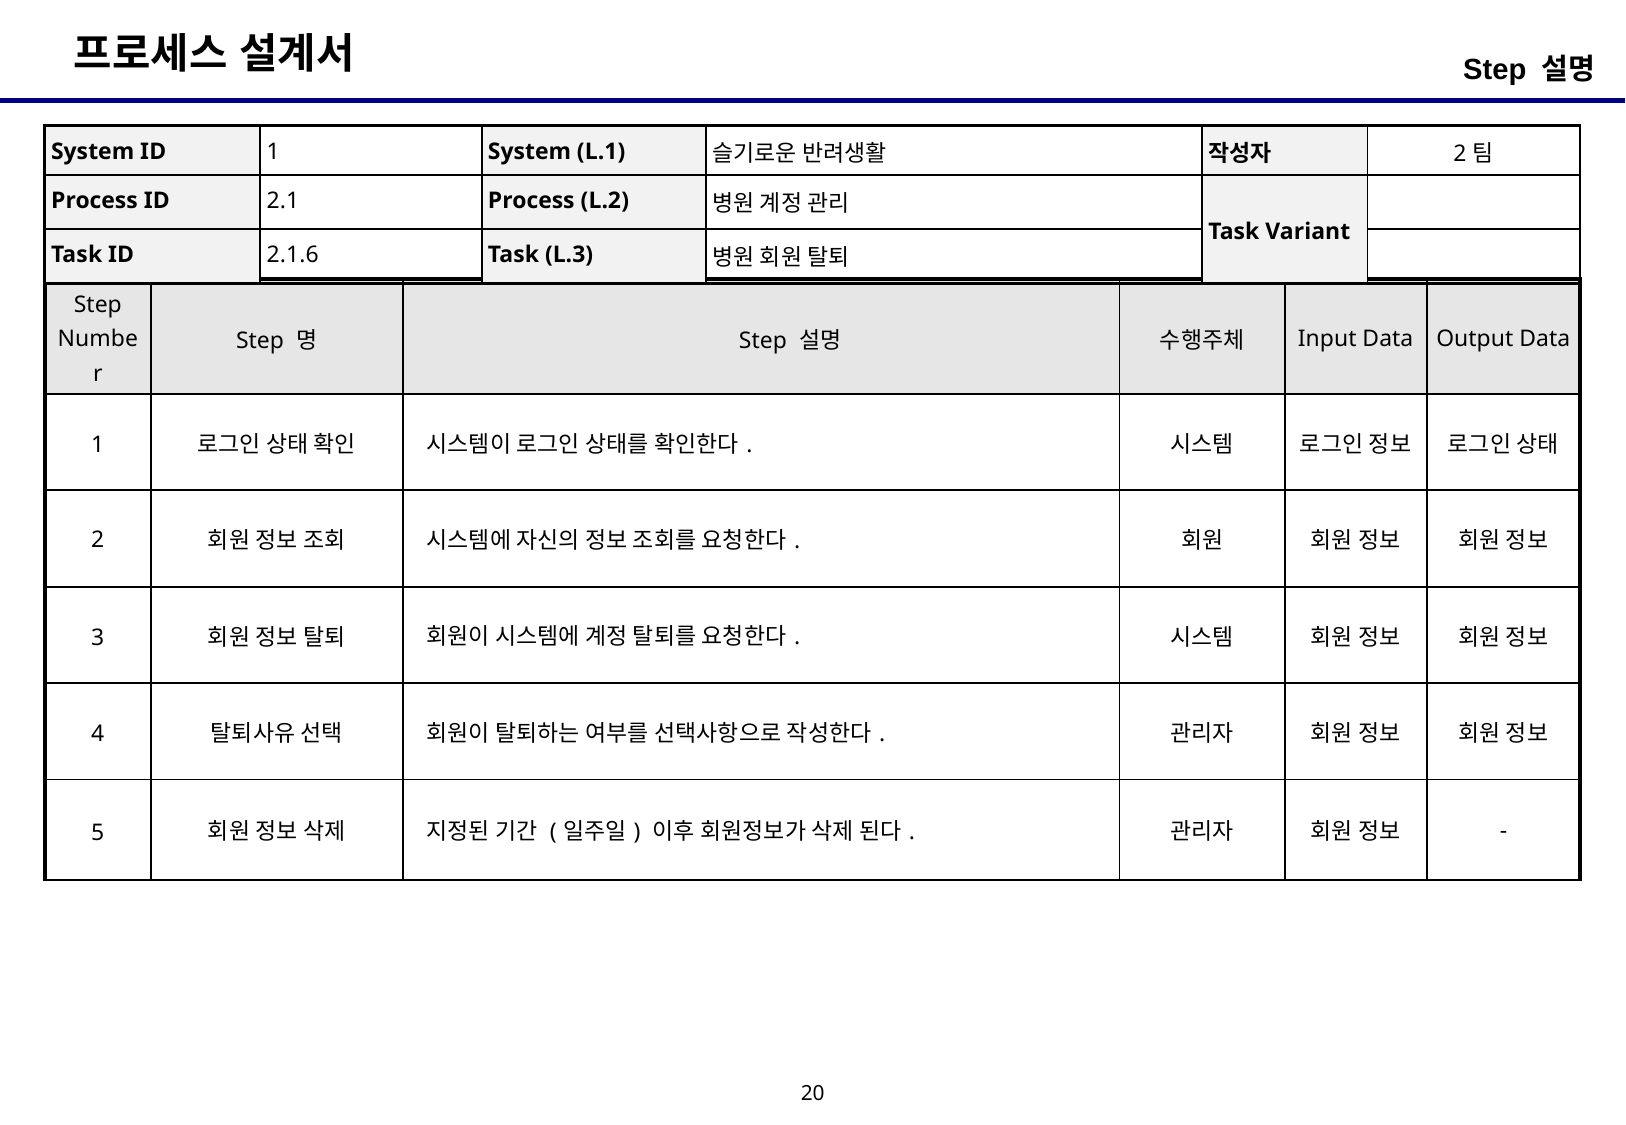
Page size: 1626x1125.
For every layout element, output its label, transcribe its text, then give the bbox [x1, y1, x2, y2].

table_cell 병원 계정 관리 [707, 176, 1201, 228]
table_cell Task ID [46, 230, 259, 282]
table_cell 1 [47, 395, 150, 489]
table_cell 관리자 [1120, 780, 1284, 879]
table_header System (L.1) [483, 127, 705, 174]
table_header Step 설명 [404, 285, 1119, 393]
table_header Step Number [47, 285, 150, 393]
table_cell 시스템이 로그인 상태를 확인한다. [404, 395, 1119, 489]
table_cell 회원 정보 [1286, 780, 1426, 879]
table_header 슬기로운 반려생활 [707, 127, 1201, 174]
table_cell 병원 회원 탈퇴 [707, 230, 1201, 282]
table_header 2팀 [1368, 127, 1579, 174]
table_cell 회원 [1120, 491, 1284, 586]
table_header Output Data [1428, 285, 1578, 393]
table_cell Task Variant [1203, 176, 1367, 282]
table_cell 2.1 [261, 176, 481, 228]
table_cell 탈퇴사유 선택 [152, 684, 402, 779]
table_cell 회원 정보 [1286, 588, 1426, 682]
table_cell 회원이 탈퇴하는 여부를 선택사항으로 작성한다. [404, 684, 1119, 779]
table_cell 시스템 [1120, 588, 1284, 682]
table_cell 회원 정보 [1286, 684, 1426, 779]
table_header Step 명 [152, 285, 402, 393]
table_cell 로그인 정보 [1286, 395, 1426, 489]
table_cell [1368, 176, 1579, 228]
table_cell 회원 정보 [1428, 491, 1578, 586]
table_cell - [1428, 780, 1578, 879]
table_cell 5 [47, 780, 150, 879]
table_cell Process ID [46, 176, 259, 228]
table_header 작성자 [1203, 127, 1367, 174]
table_cell [1368, 230, 1579, 282]
table_cell 회원 정보 [1428, 684, 1578, 779]
table_cell 회원 정보 조회 [152, 491, 402, 586]
table_cell 로그인 상태 확인 [152, 395, 402, 489]
table_cell Process (L.2) [483, 176, 705, 228]
table_cell 3 [47, 588, 150, 682]
table_cell 관리자 [1120, 684, 1284, 779]
table_header System ID [46, 127, 259, 174]
table_header Input Data [1286, 285, 1426, 393]
table_cell 2.1.6 [261, 230, 481, 282]
table_cell 회원 정보 [1428, 588, 1578, 682]
table_cell 회원 정보 [1286, 491, 1426, 586]
table_header 수행주체 [1120, 285, 1284, 393]
list Step 설명 [1107, 42, 1604, 102]
table_cell 회원 정보 탈퇴 [152, 588, 402, 682]
table_header 1 [261, 127, 481, 174]
table_cell 4 [47, 684, 150, 779]
table_cell 로그인 상태 [1428, 395, 1578, 489]
table_cell 회원이 시스템에 계정 탈퇴를 요청한다. [404, 588, 1119, 682]
table_cell 시스템에 자신의 정보 조회를 요청한다. [404, 491, 1119, 586]
table_cell 회원 정보 삭제 [152, 780, 402, 879]
table_cell 2 [47, 491, 150, 586]
table_cell Task (L.3) [483, 230, 705, 282]
table_cell 지정된 기간 (일주일) 이후 회원정보가 삭제 된다. [404, 780, 1119, 879]
table_cell 시스템 [1120, 395, 1284, 489]
